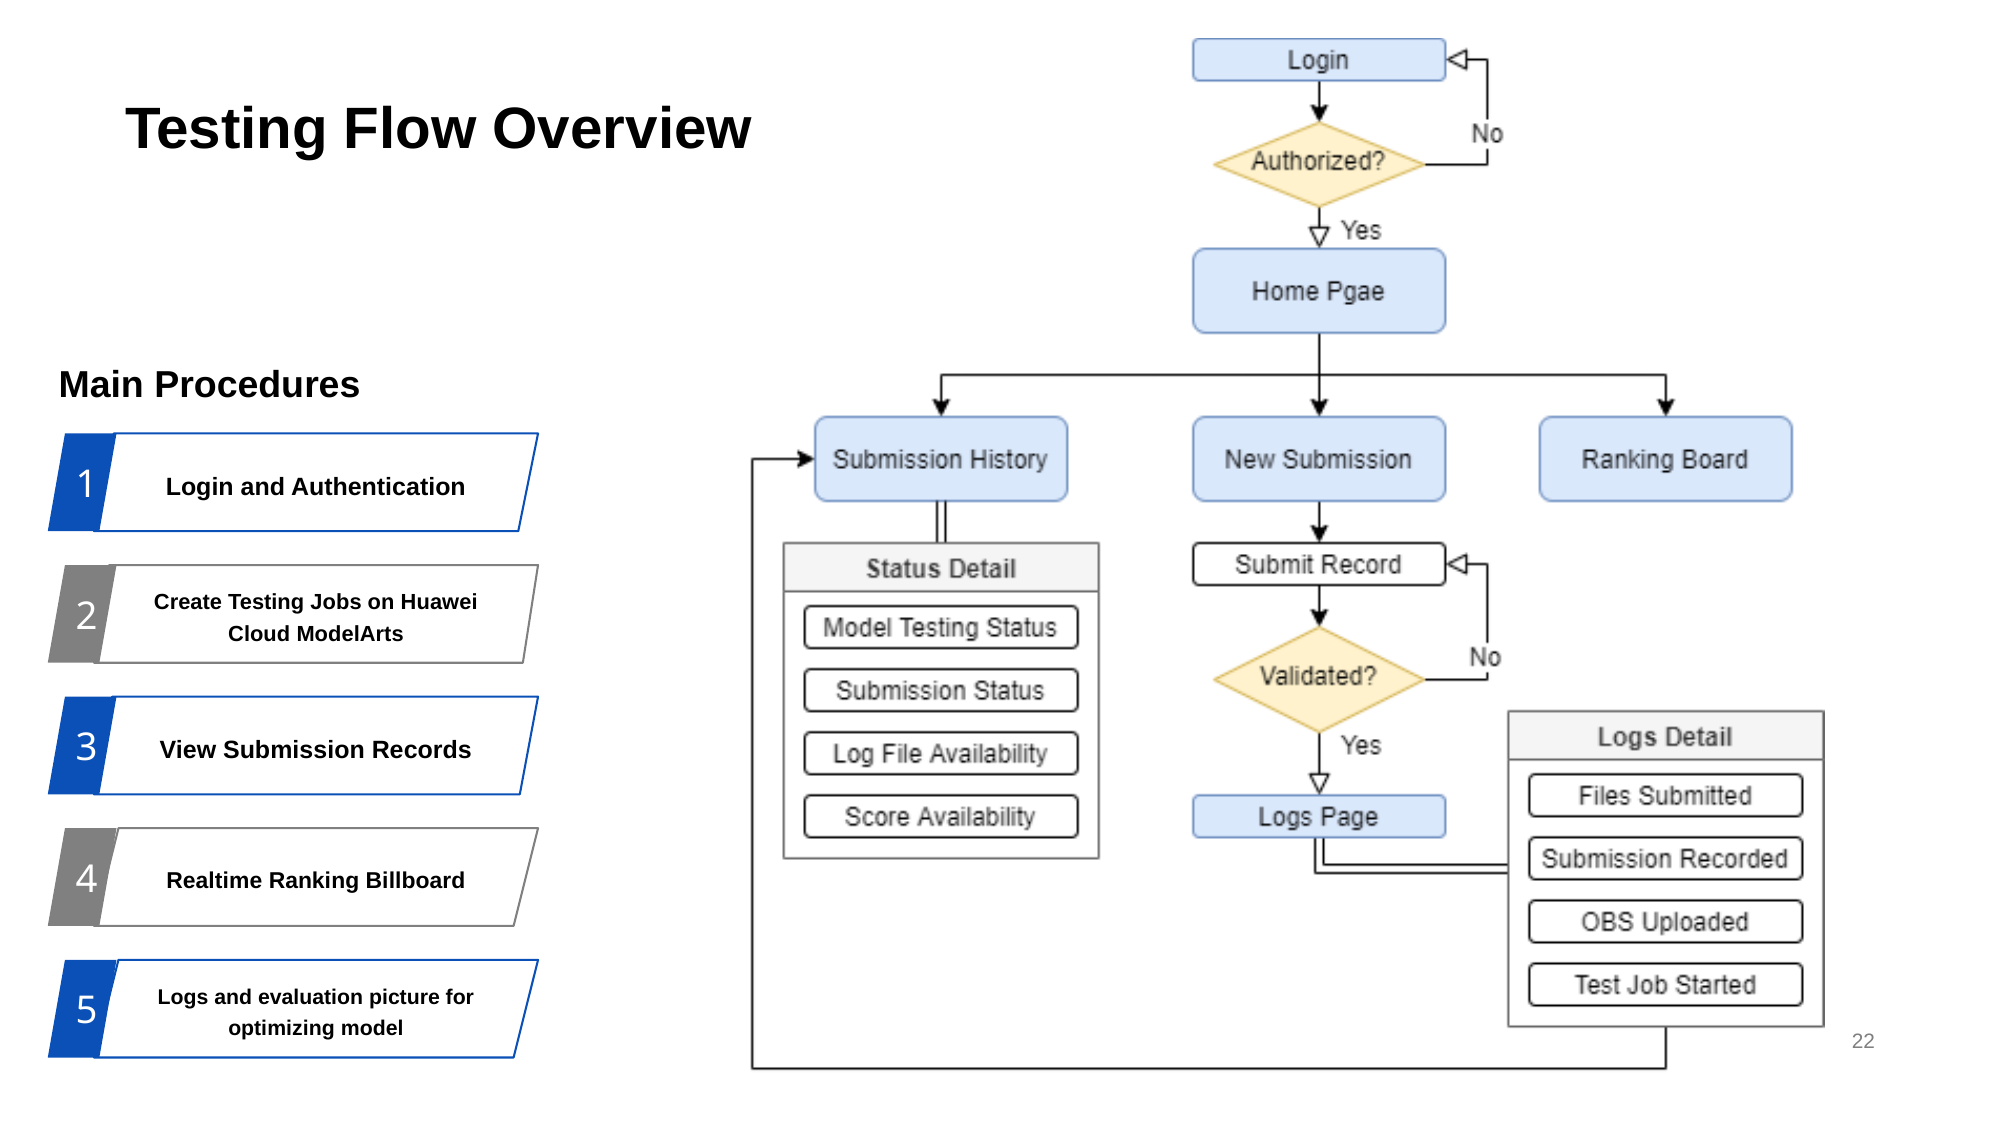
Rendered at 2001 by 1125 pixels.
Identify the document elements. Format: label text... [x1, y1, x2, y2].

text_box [47, 433, 539, 1058]
picture [737, 38, 1825, 1087]
title Testing Flow Overview [109, 0, 1890, 169]
text_box Main Procedures [31, 347, 388, 417]
slide_number 22 [1825, 1023, 1890, 1058]
